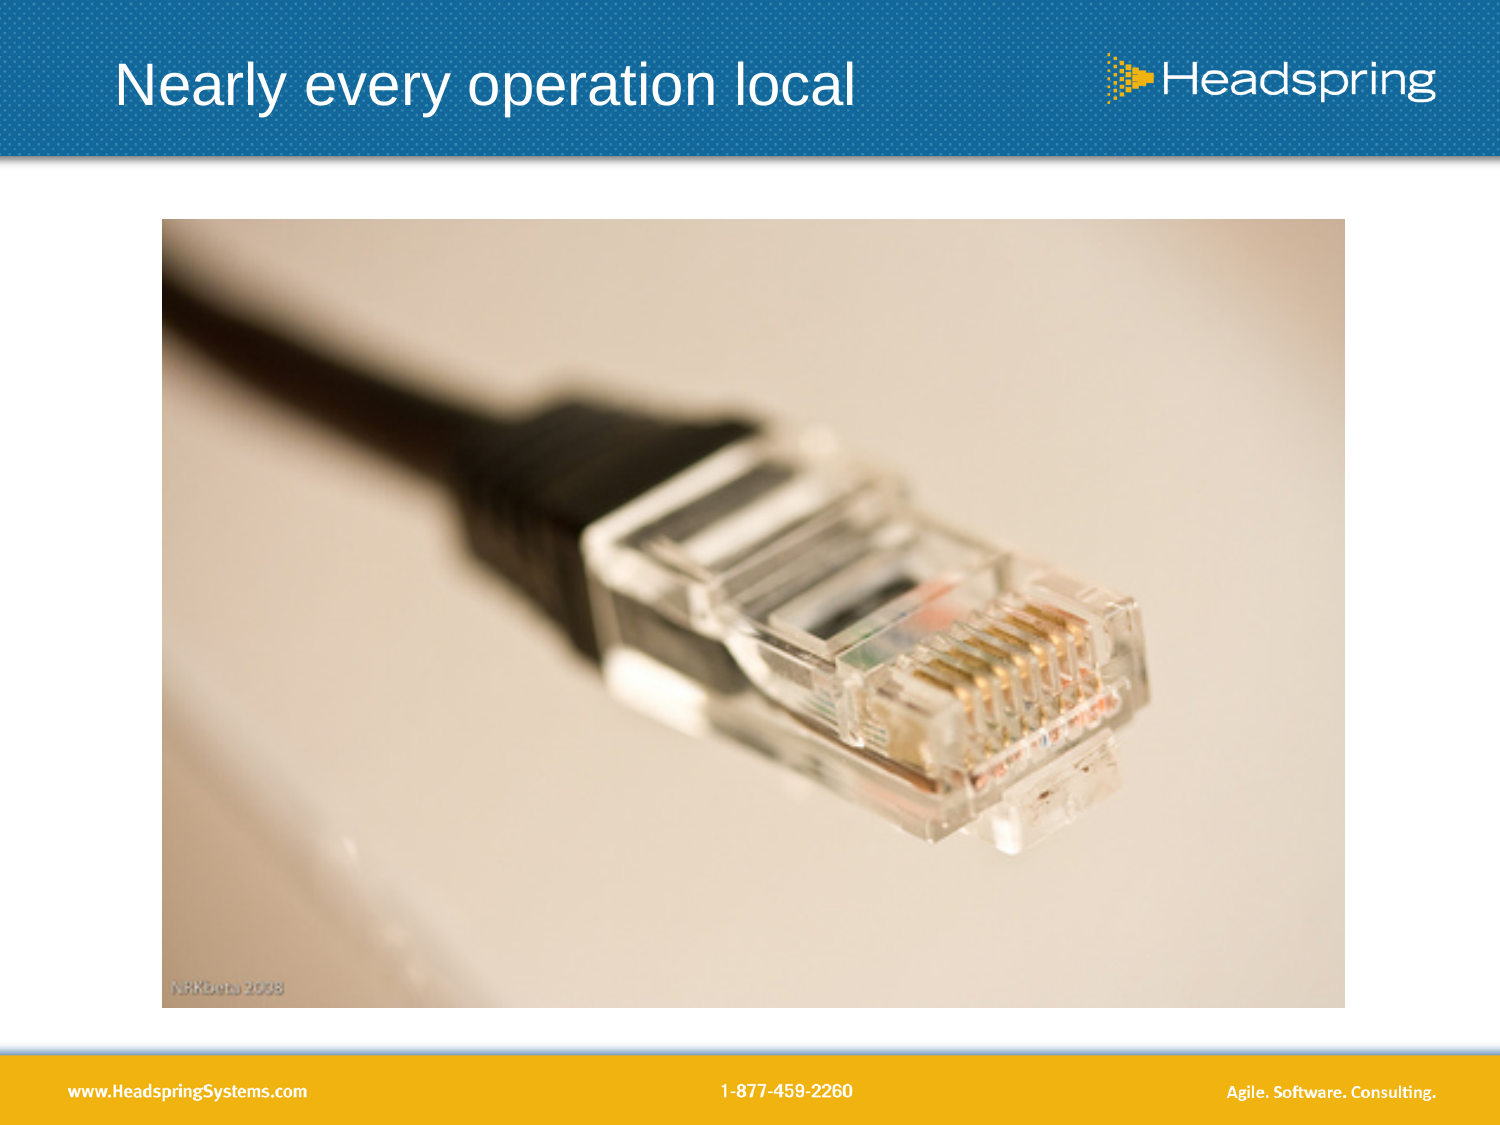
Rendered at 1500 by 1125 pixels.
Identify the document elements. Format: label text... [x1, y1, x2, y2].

picture [0, 0, 1500, 1125]
title Nearly every operation local [99, 37, 1376, 126]
